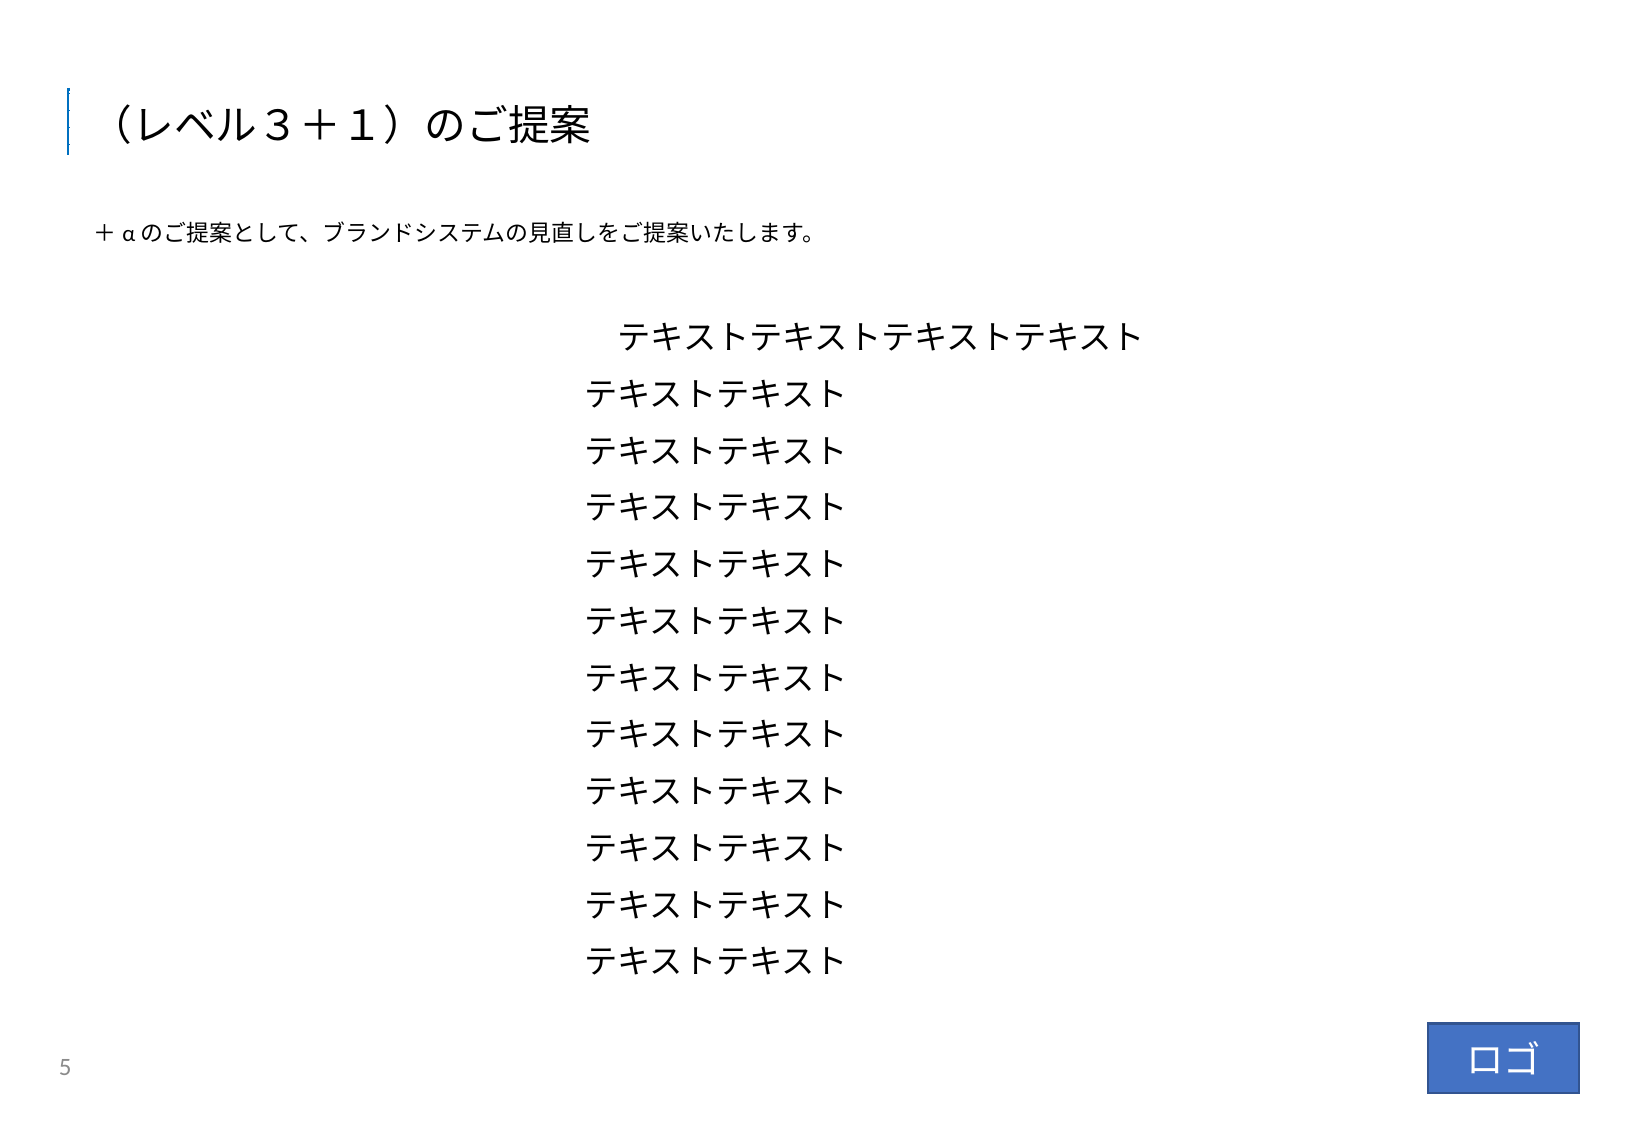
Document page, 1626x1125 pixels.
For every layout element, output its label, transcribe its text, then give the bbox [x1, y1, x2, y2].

list テキストテキストテキストテキスト テキストテキスト テキストテキスト テキストテキスト テキストテキスト テキストテキスト テキストテキスト テキストテキスト テキストテキスト テキストテキスト テキストテキスト テキストテキスト [569, 313, 1555, 1034]
title （レベル３＋１）のご提案 [75, 91, 813, 162]
list ＋αのご提案として、ブランドシステムの見直しをご提案いたします。 [78, 213, 1098, 285]
